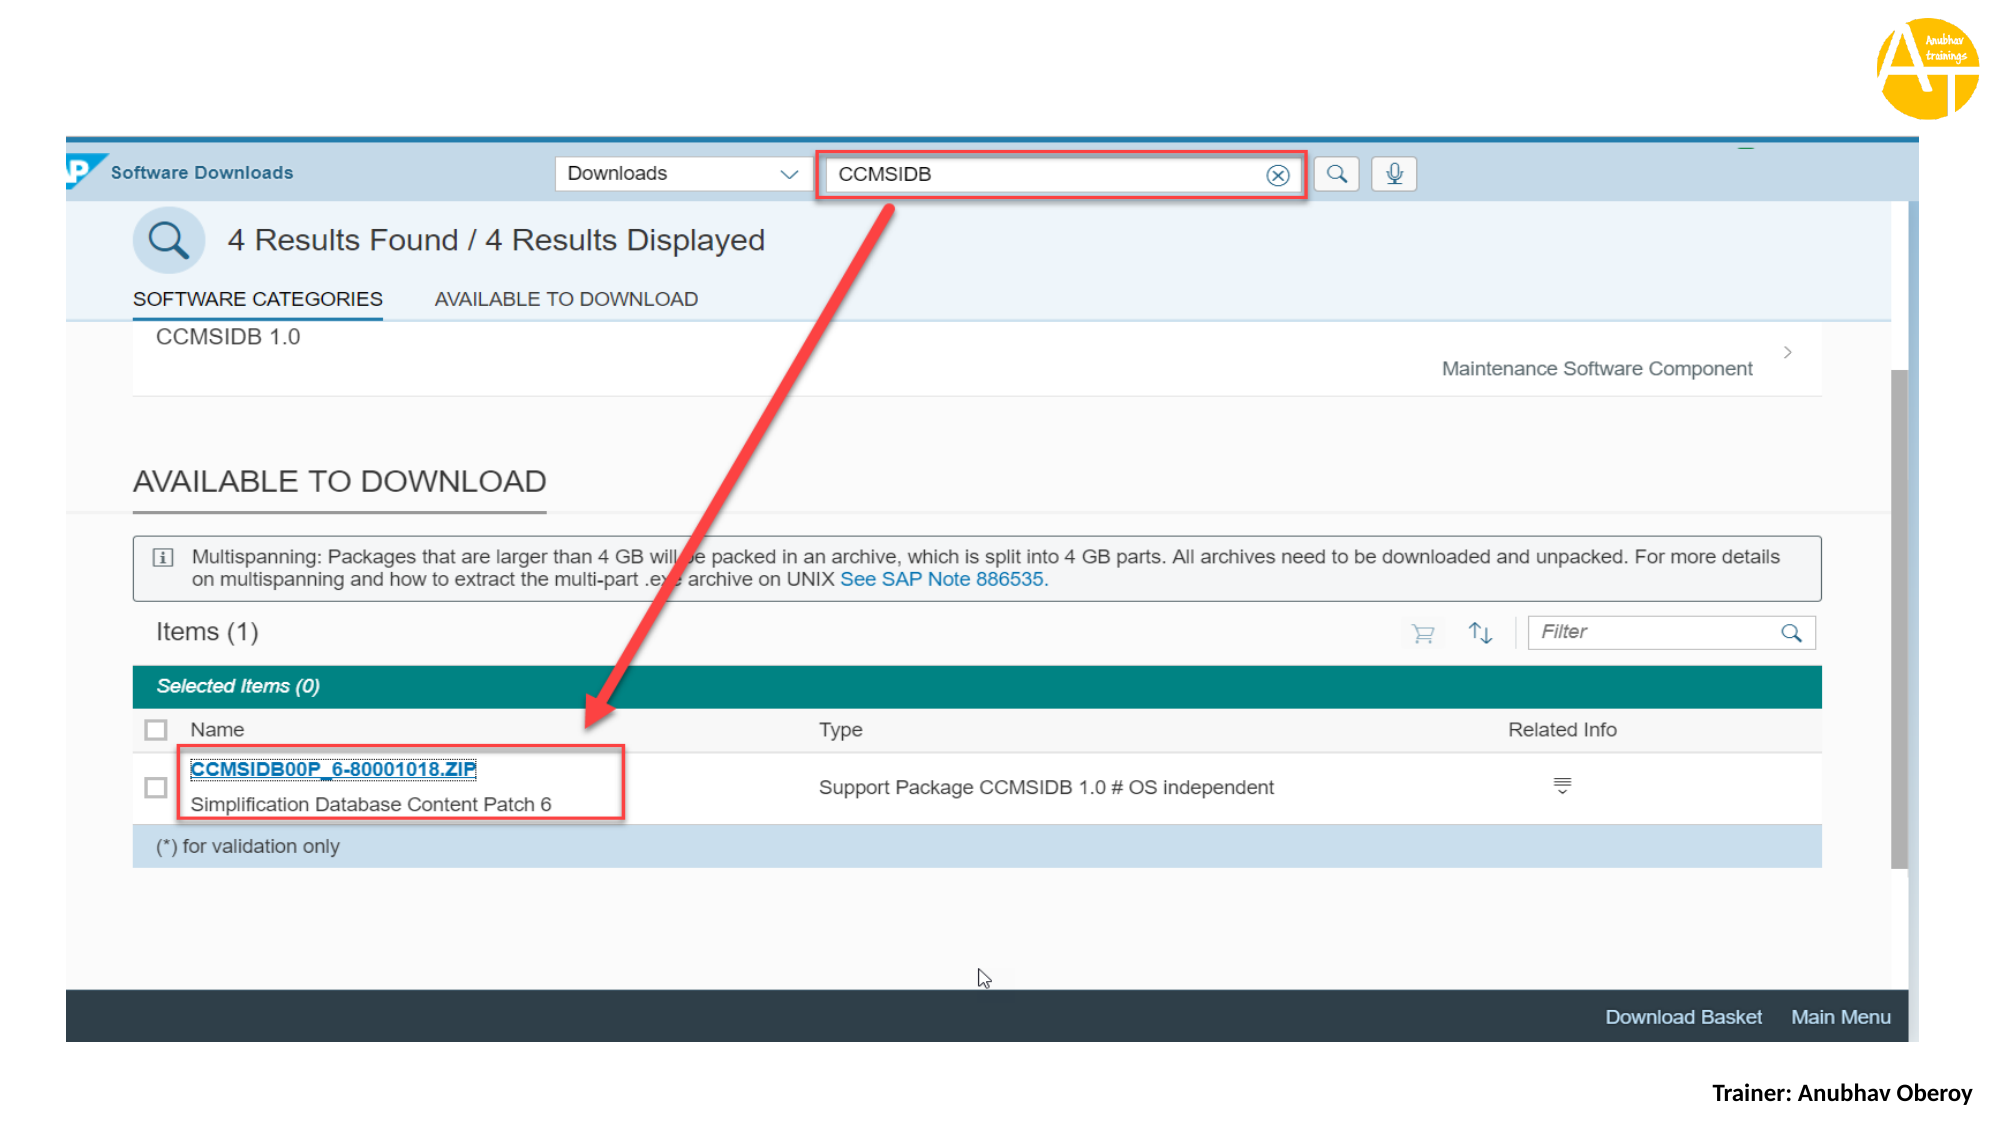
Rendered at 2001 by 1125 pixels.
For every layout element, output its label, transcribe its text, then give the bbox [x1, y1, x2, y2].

picture [66, 135, 1919, 1042]
footer Trainer: Anubhav Oberoy [1660, 1074, 2000, 1108]
picture [1866, 11, 1985, 128]
